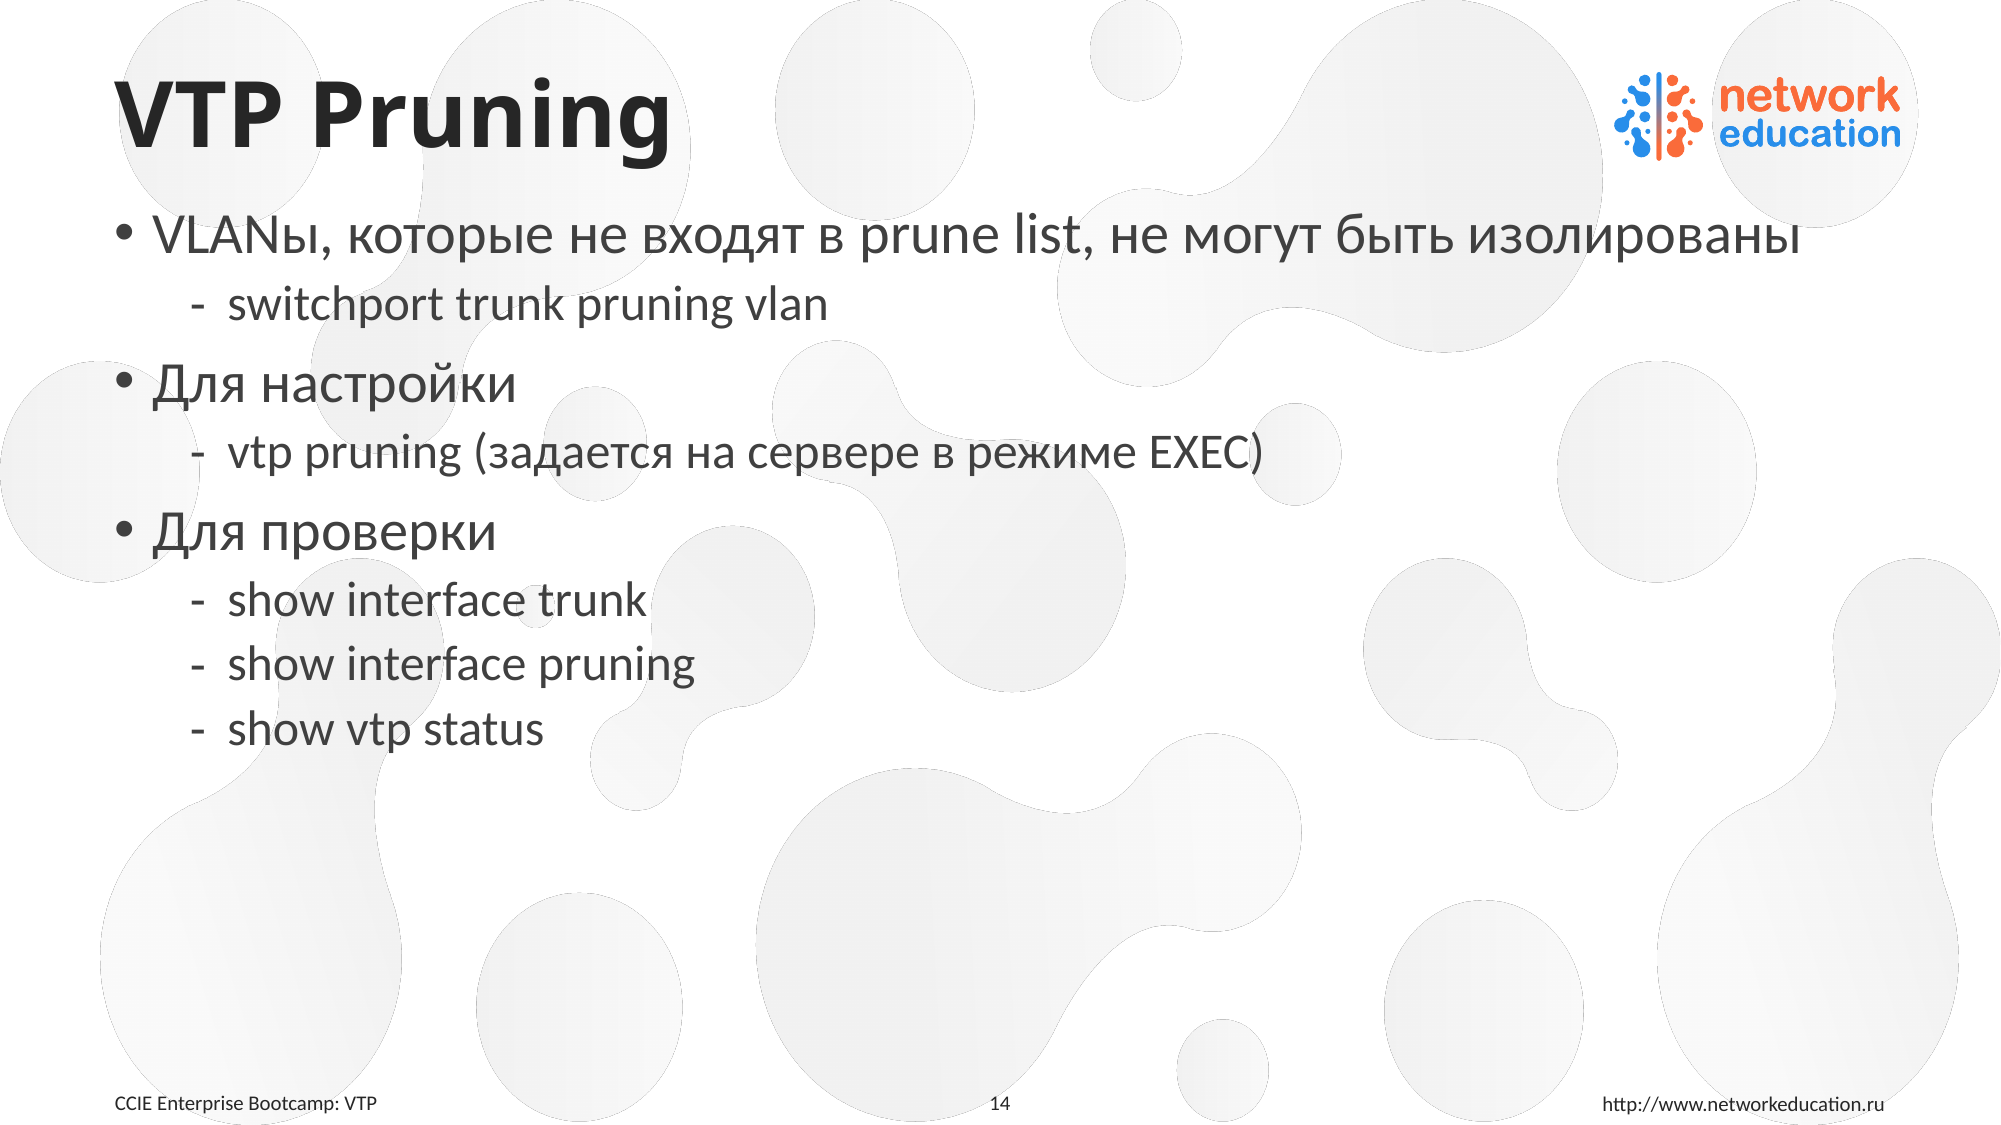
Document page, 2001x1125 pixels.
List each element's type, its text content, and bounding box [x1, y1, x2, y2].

picture [0, 0, 2001, 1125]
list VLANы, которые не входят в prune list, не могут быть изолированы switchport trunk pruning vlan Для настройки vtp pruning (задается на сервере в режиме EXEC) Для проверки show interface trunk show interface pruning show vtp status [99, 196, 1900, 1035]
title VTP Pruning [99, 60, 1900, 167]
slide_number 14 [777, 1082, 1222, 1125]
footer CCIE Enterprise Bootcamp: VTP [100, 1082, 776, 1125]
